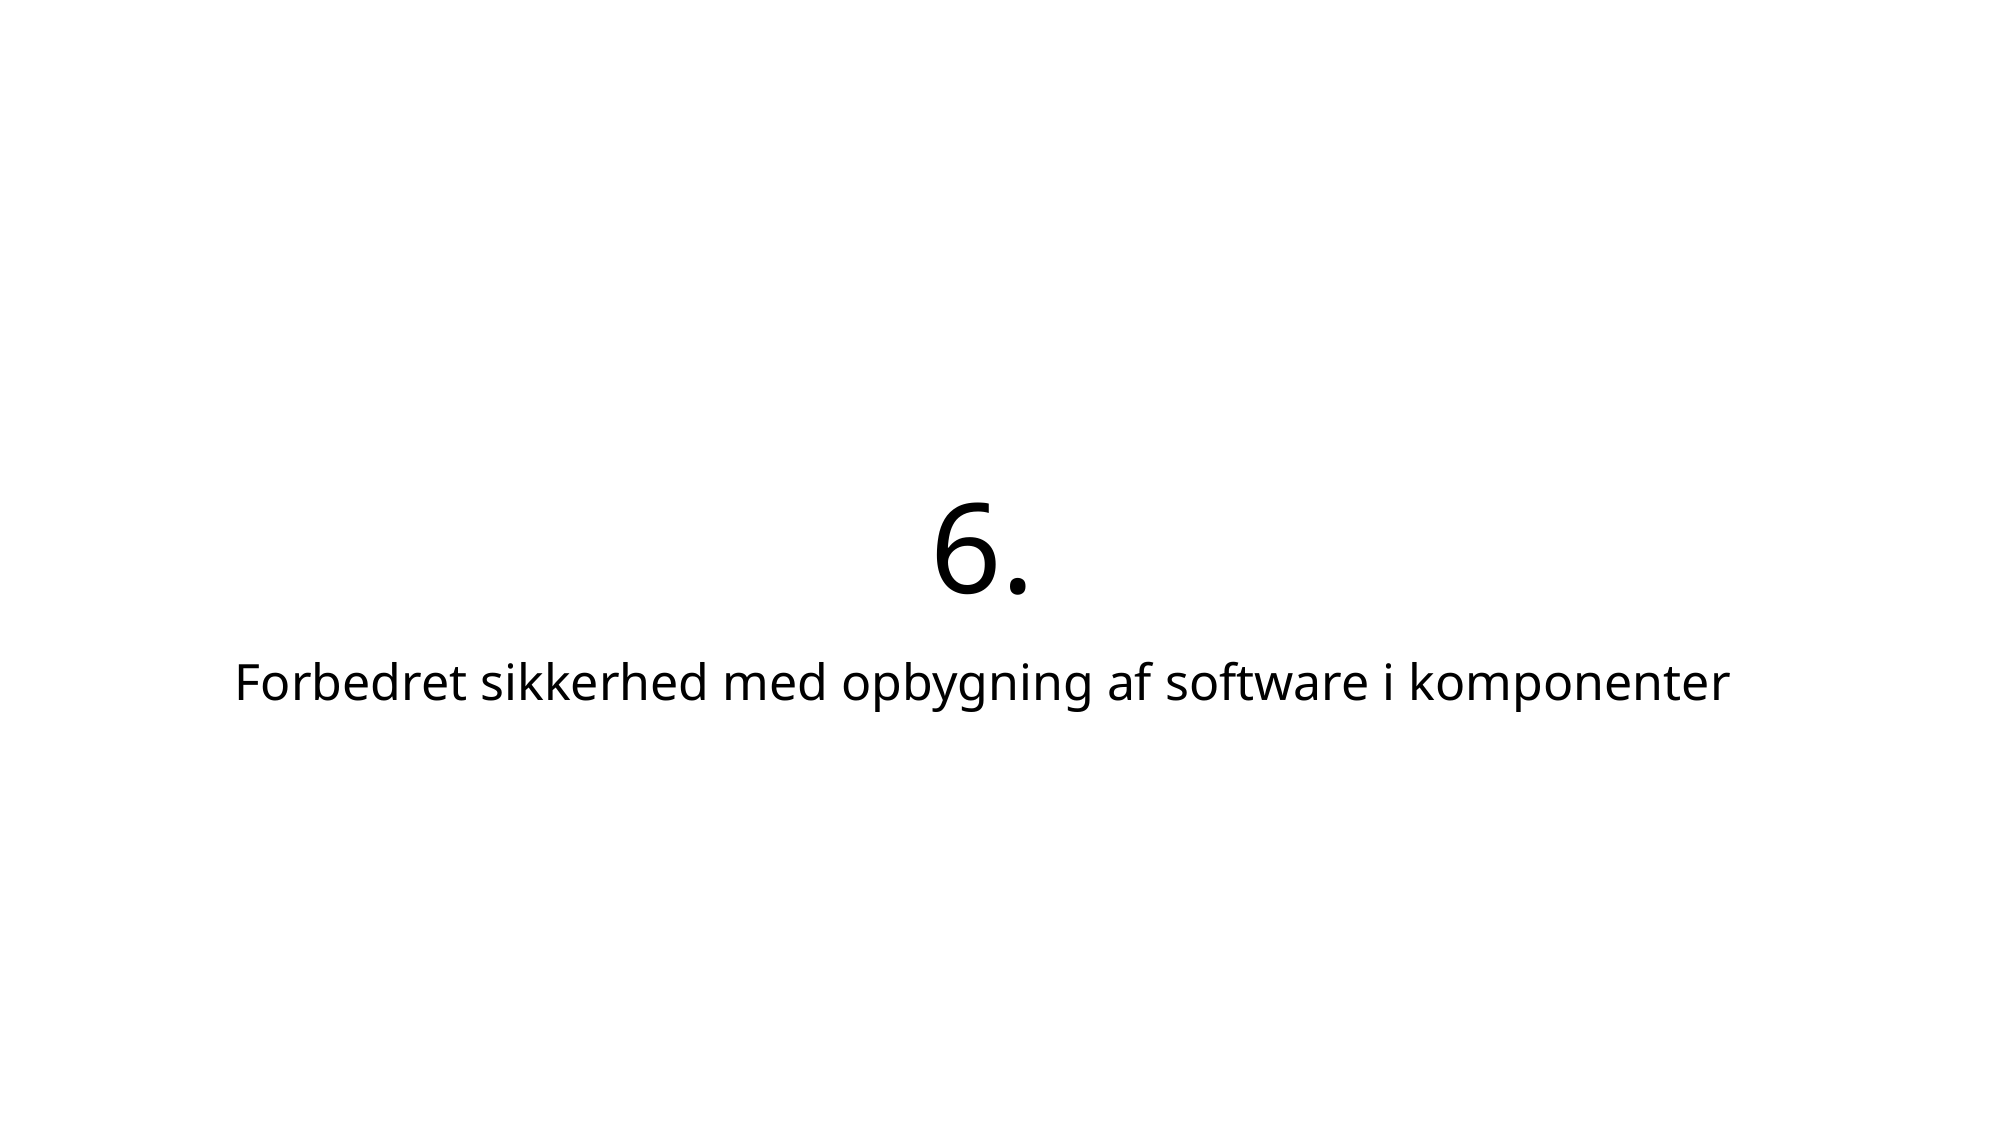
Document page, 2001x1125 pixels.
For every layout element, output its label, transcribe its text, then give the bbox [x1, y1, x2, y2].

text_box 6. [157, 43, 1808, 629]
text_box Forbedret sikkerhed med opbygning af software i komponenter [158, 650, 1809, 838]
